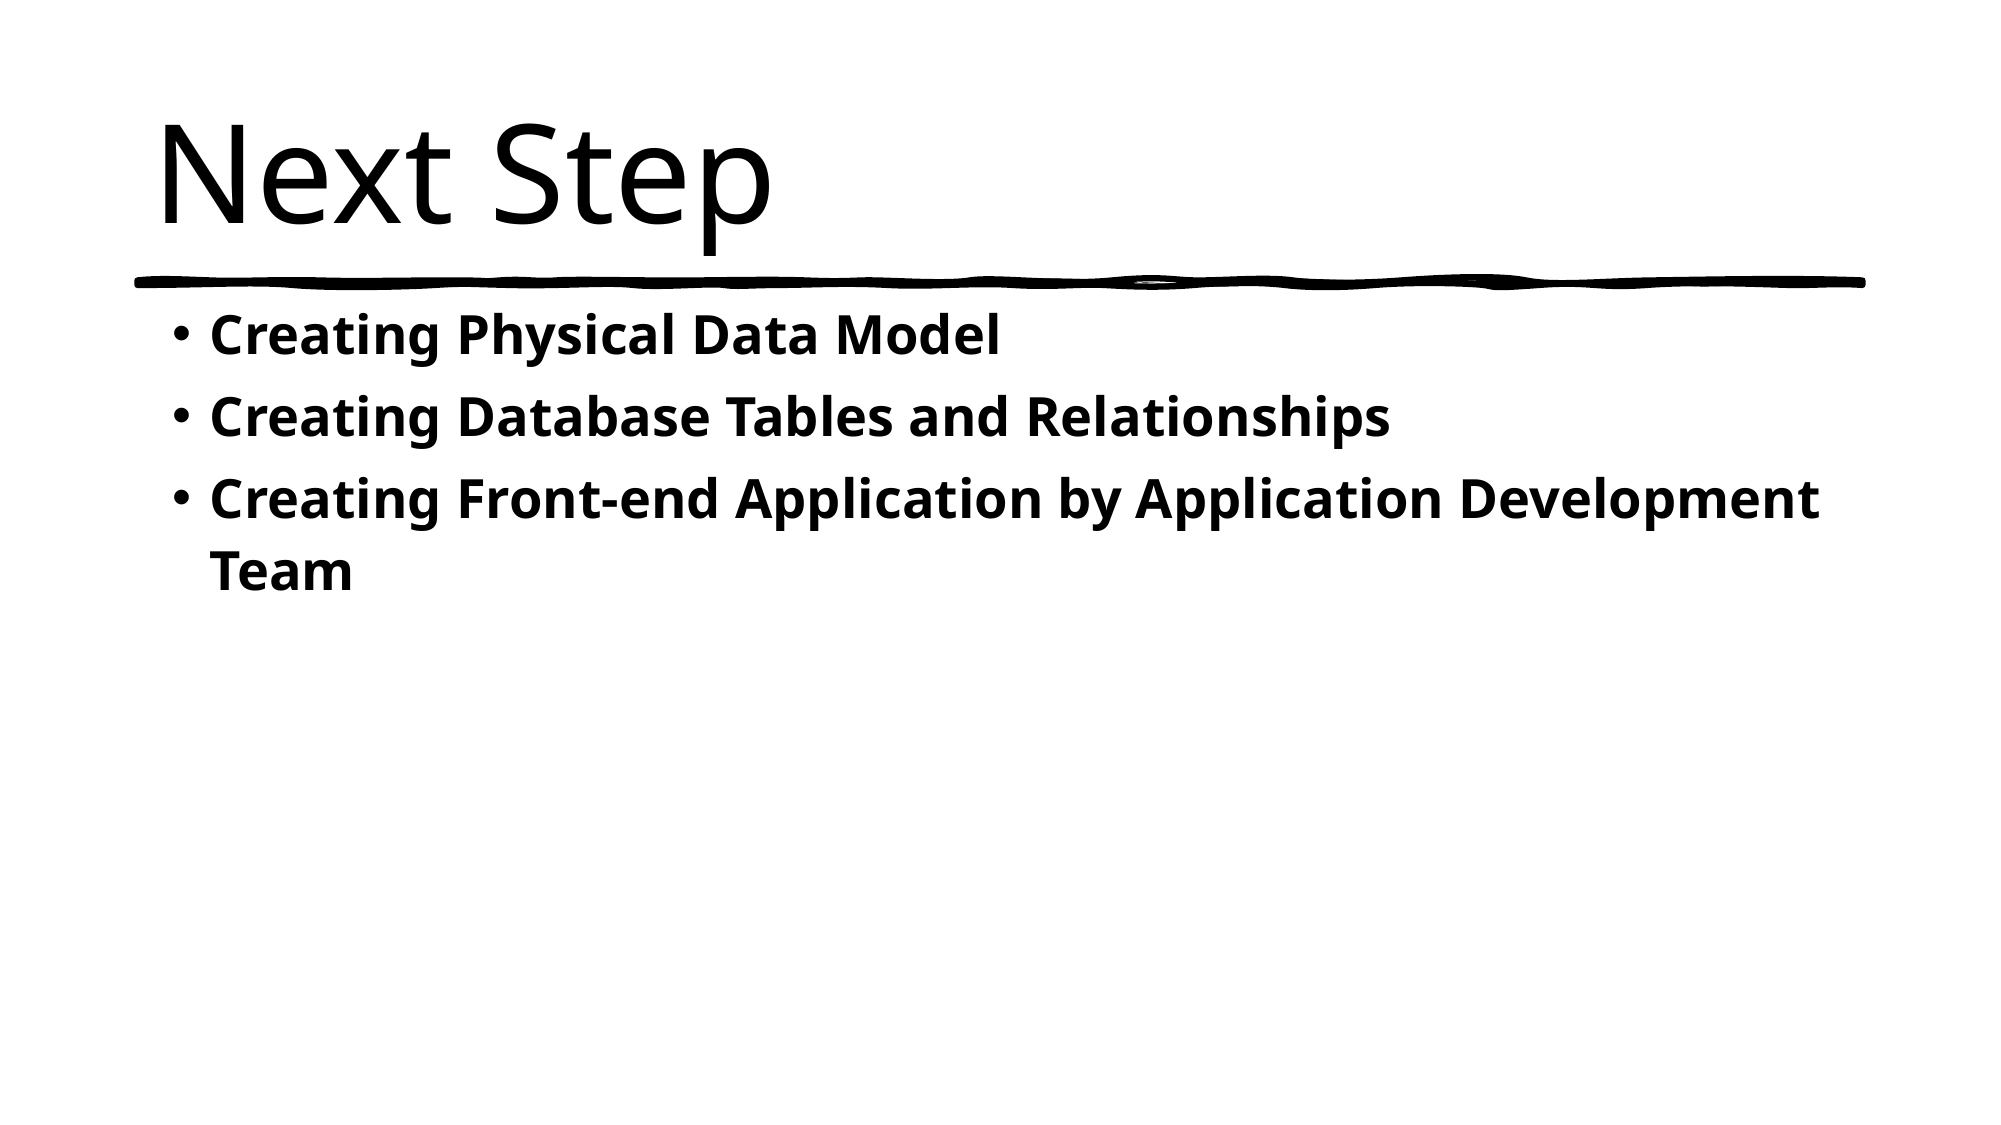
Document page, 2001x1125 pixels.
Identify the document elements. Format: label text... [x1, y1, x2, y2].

list Creating Physical Data Model Creating Database Tables and Relationships Creating Front-end Application by Application Development Team [82, 286, 1863, 1097]
title Next Step [137, 59, 1863, 278]
